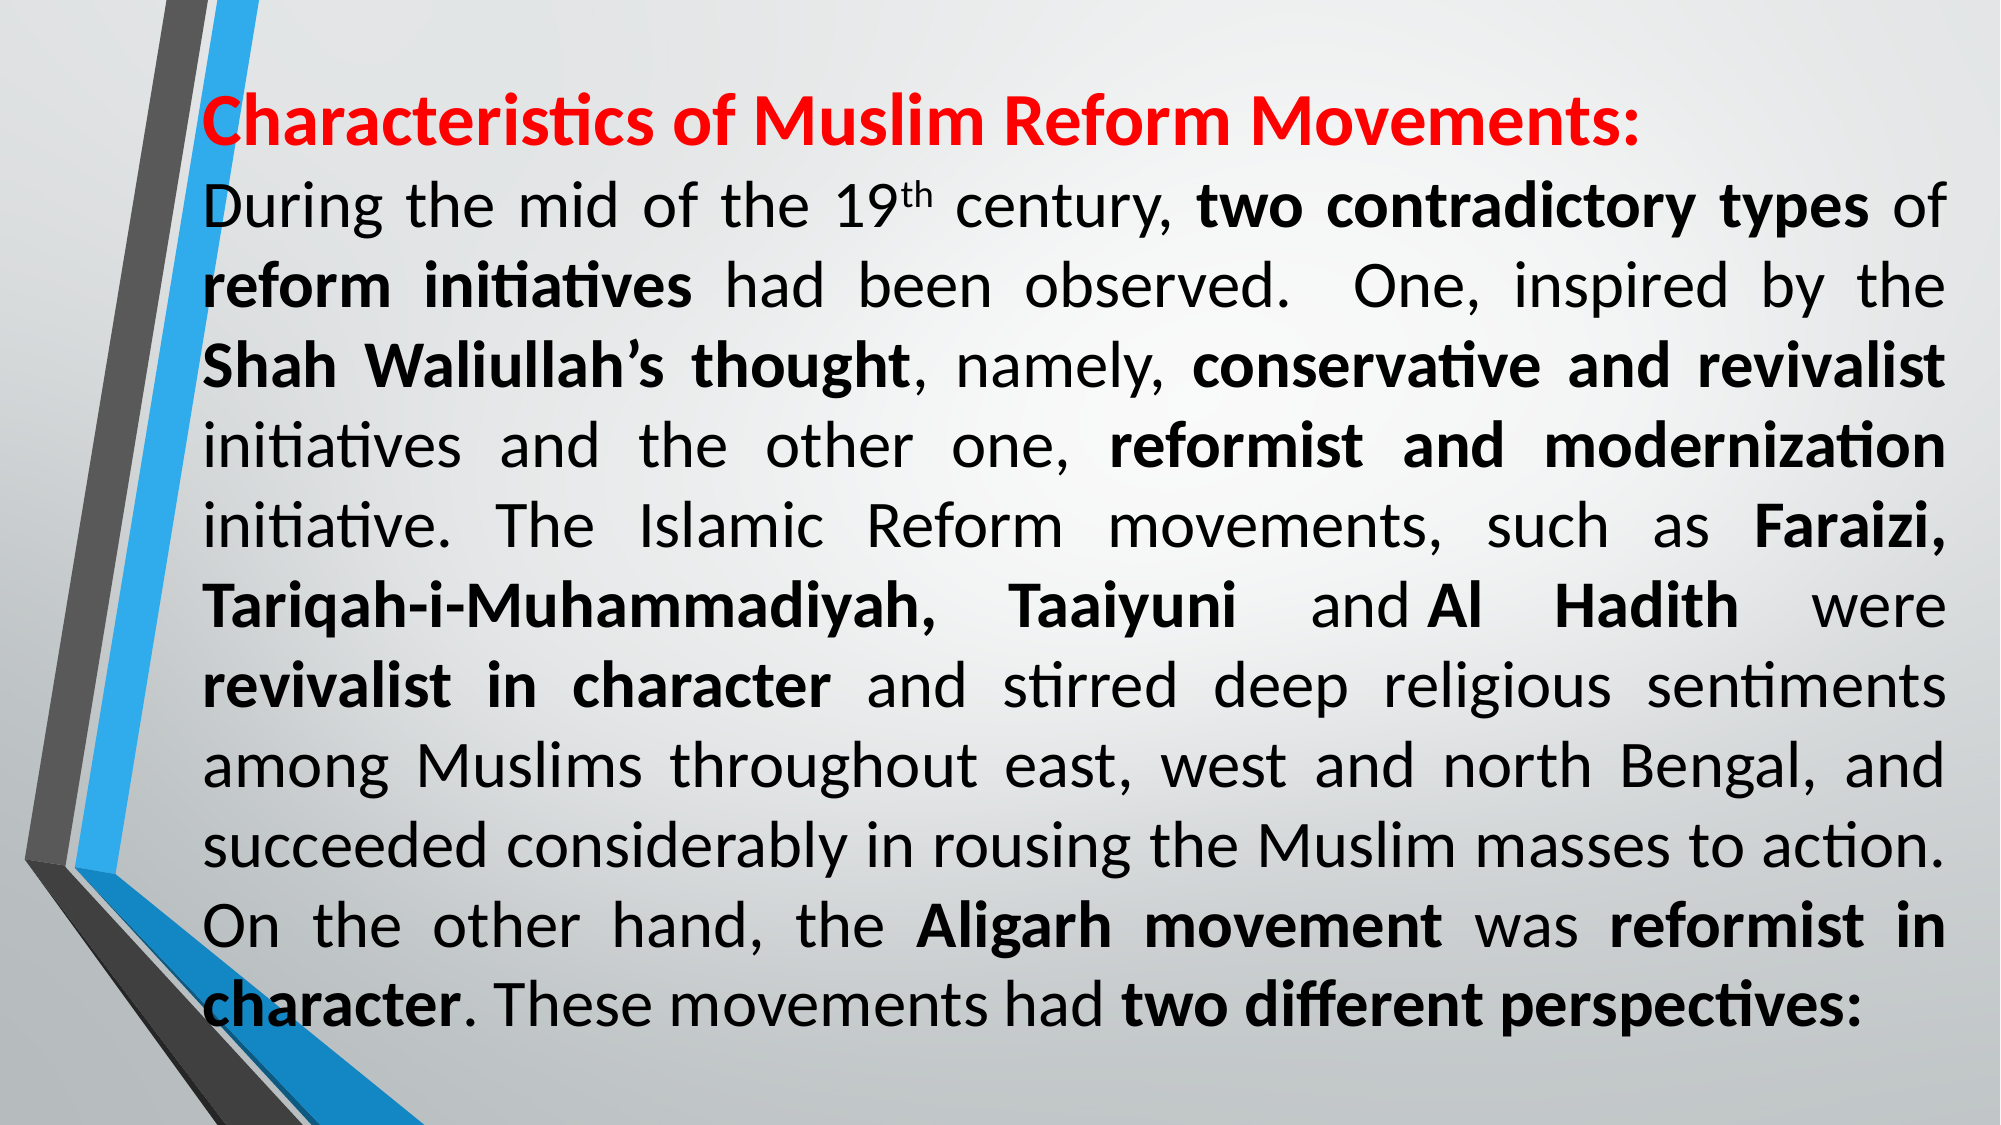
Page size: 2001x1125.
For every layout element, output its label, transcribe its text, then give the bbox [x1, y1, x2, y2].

text_box Characteristics of Muslim Reform Movements: During the mid of the 19th century, two contradictory types of reform initiatives had been observed. One, inspired by the Shah Waliullah’s thought, namely, conservative and revivalist initiatives and the other one, reformist and modernization initiative. The Islamic Reform movements, such as Faraizi, Tariqah-i-Muhammadiyah, Taaiyuni and Al Hadith were revivalist in character and stirred deep religious sentiments among Muslims throughout east, west and north Bengal, and succeeded considerably in rousing the Muslim masses to action. On the other hand, the Aligarh movement was reformist in character. These movements had two different perspectives: [188, 63, 1963, 1048]
